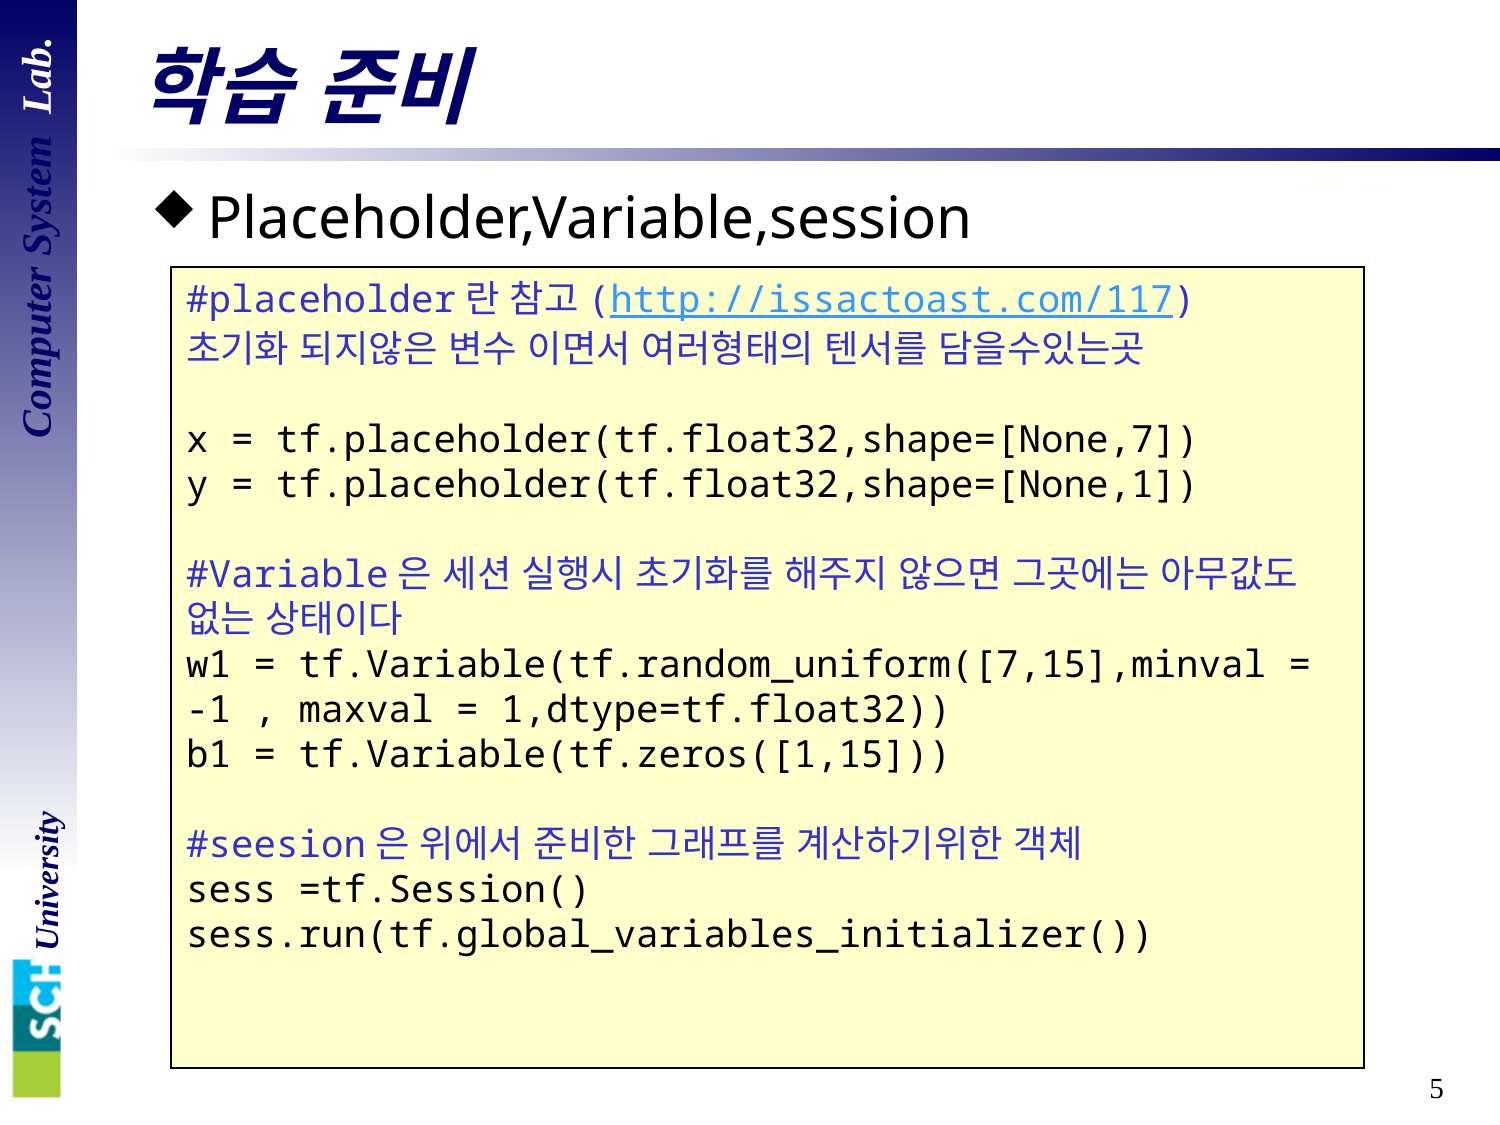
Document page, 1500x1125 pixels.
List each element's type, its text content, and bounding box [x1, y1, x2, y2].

text_box #placeholder란 참고(http://issactoast.com/117) 초기화 되지않은 변수 이면서 여러형태의 텐서를 담을수있는곳 x = tf.placeholder(tf.float32,shape=[None,7]) y = tf.placeholder(tf.float32,shape=[None,1]) #Variable은 세션 실행시 초기화를 해주지 않으면 그곳에는 아무값도 없는 상태이다 w1 = tf.Variable(tf.random_uniform([7,15],minval = -1 , maxval = 1,dtype=tf.float32)) b1 = tf.Variable(tf.zeros([1,15])) #seesion은 위에서 준비한 그래프를 계산하기위한 객체 sess =tf.Session() sess.run(tf.global_variables_initializer()) [171, 267, 1364, 1068]
title 학습 준비 [123, 25, 1460, 143]
picture [5, 952, 69, 1104]
text_box [277, 97, 1500, 173]
list Placeholder,Variable,session [135, 172, 1448, 1038]
